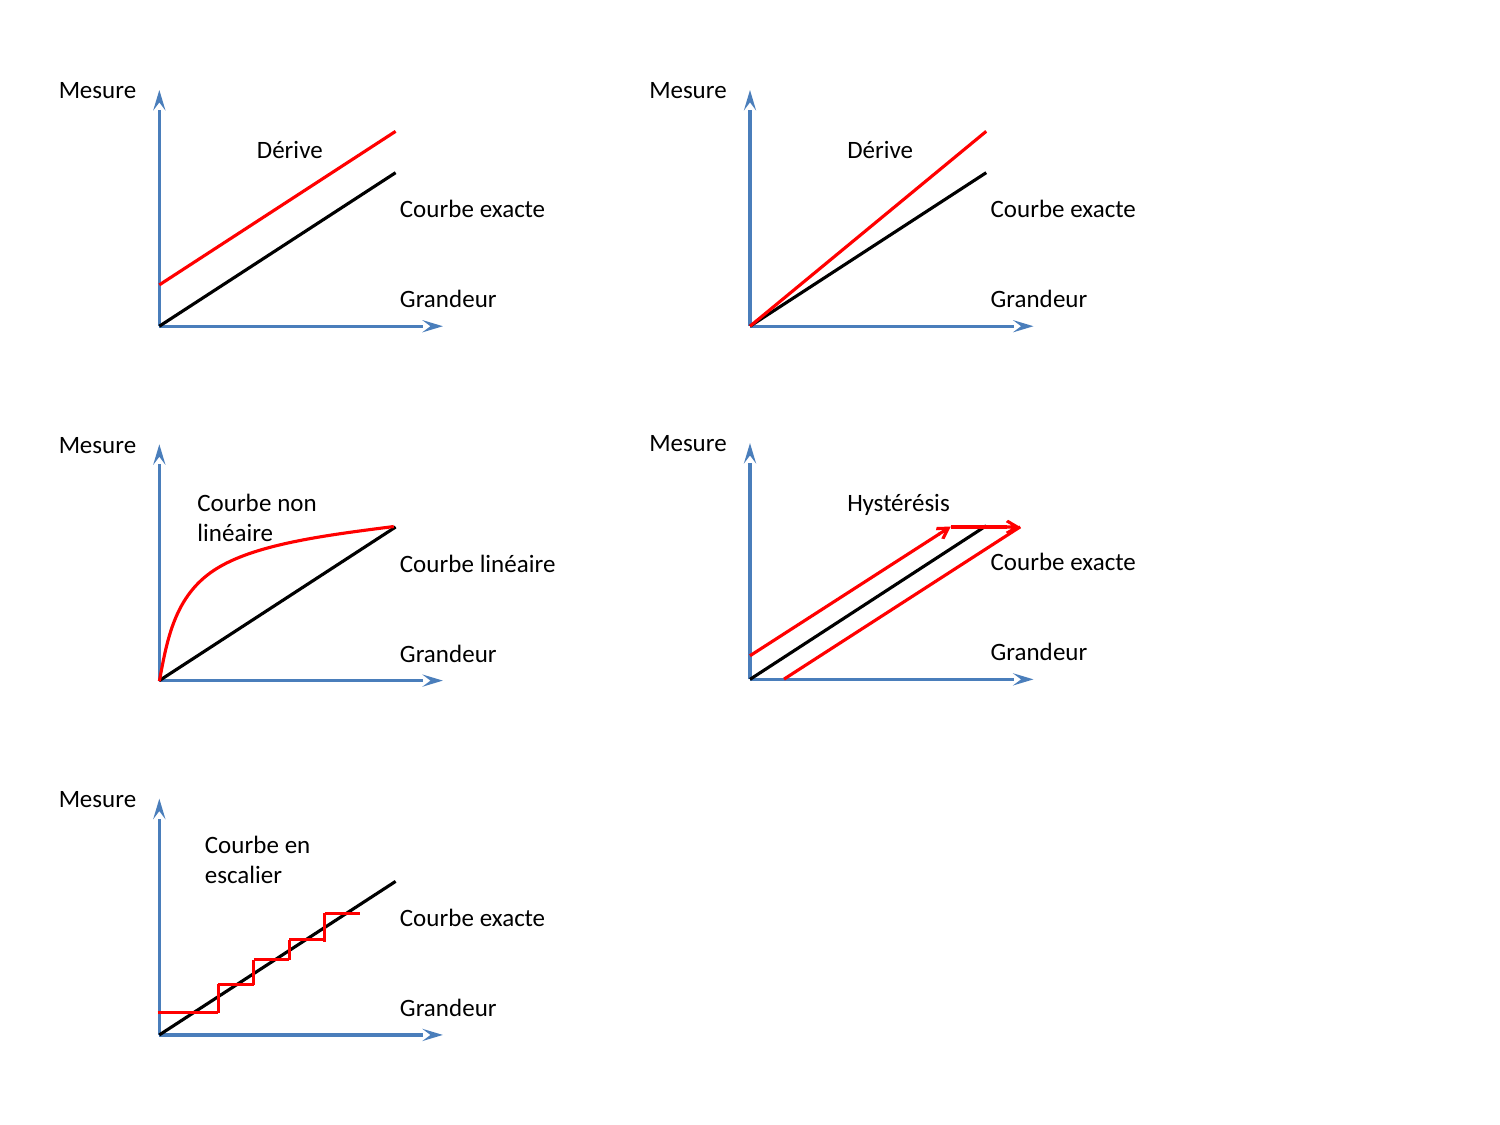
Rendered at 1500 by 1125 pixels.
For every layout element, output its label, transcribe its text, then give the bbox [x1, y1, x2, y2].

text_box Mesure [634, 66, 750, 111]
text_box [159, 131, 396, 286]
text_box Grandeur [399, 275, 526, 321]
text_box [749, 663, 778, 680]
text_box Mesure [44, 420, 160, 466]
text_box Courbe non linéaire [182, 478, 371, 525]
text_box Courbe exacte [400, 185, 573, 231]
text_box Grandeur [399, 629, 526, 675]
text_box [749, 131, 987, 327]
text_box Courbe exacte [991, 185, 1164, 231]
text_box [159, 292, 396, 327]
text_box Hystérésis [832, 478, 1021, 524]
text_box Grandeur [399, 984, 526, 1029]
text_box Mesure [634, 419, 750, 465]
text_box Courbe exacte [399, 894, 573, 939]
text_box Grandeur [1024, 628, 1117, 674]
text_box Courbe en escalier [190, 820, 378, 879]
text_box Dérive [832, 125, 1021, 171]
text_box Mesure [44, 66, 160, 111]
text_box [749, 526, 782, 656]
text_box Courbe linéaire [399, 539, 573, 585]
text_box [159, 881, 396, 1036]
text_box Courbe exacte [1024, 538, 1164, 584]
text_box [783, 526, 1021, 680]
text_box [159, 526, 396, 681]
text_box Mesure [44, 775, 160, 820]
text_box Grandeur [991, 275, 1117, 321]
text_box Dérive [242, 125, 430, 171]
